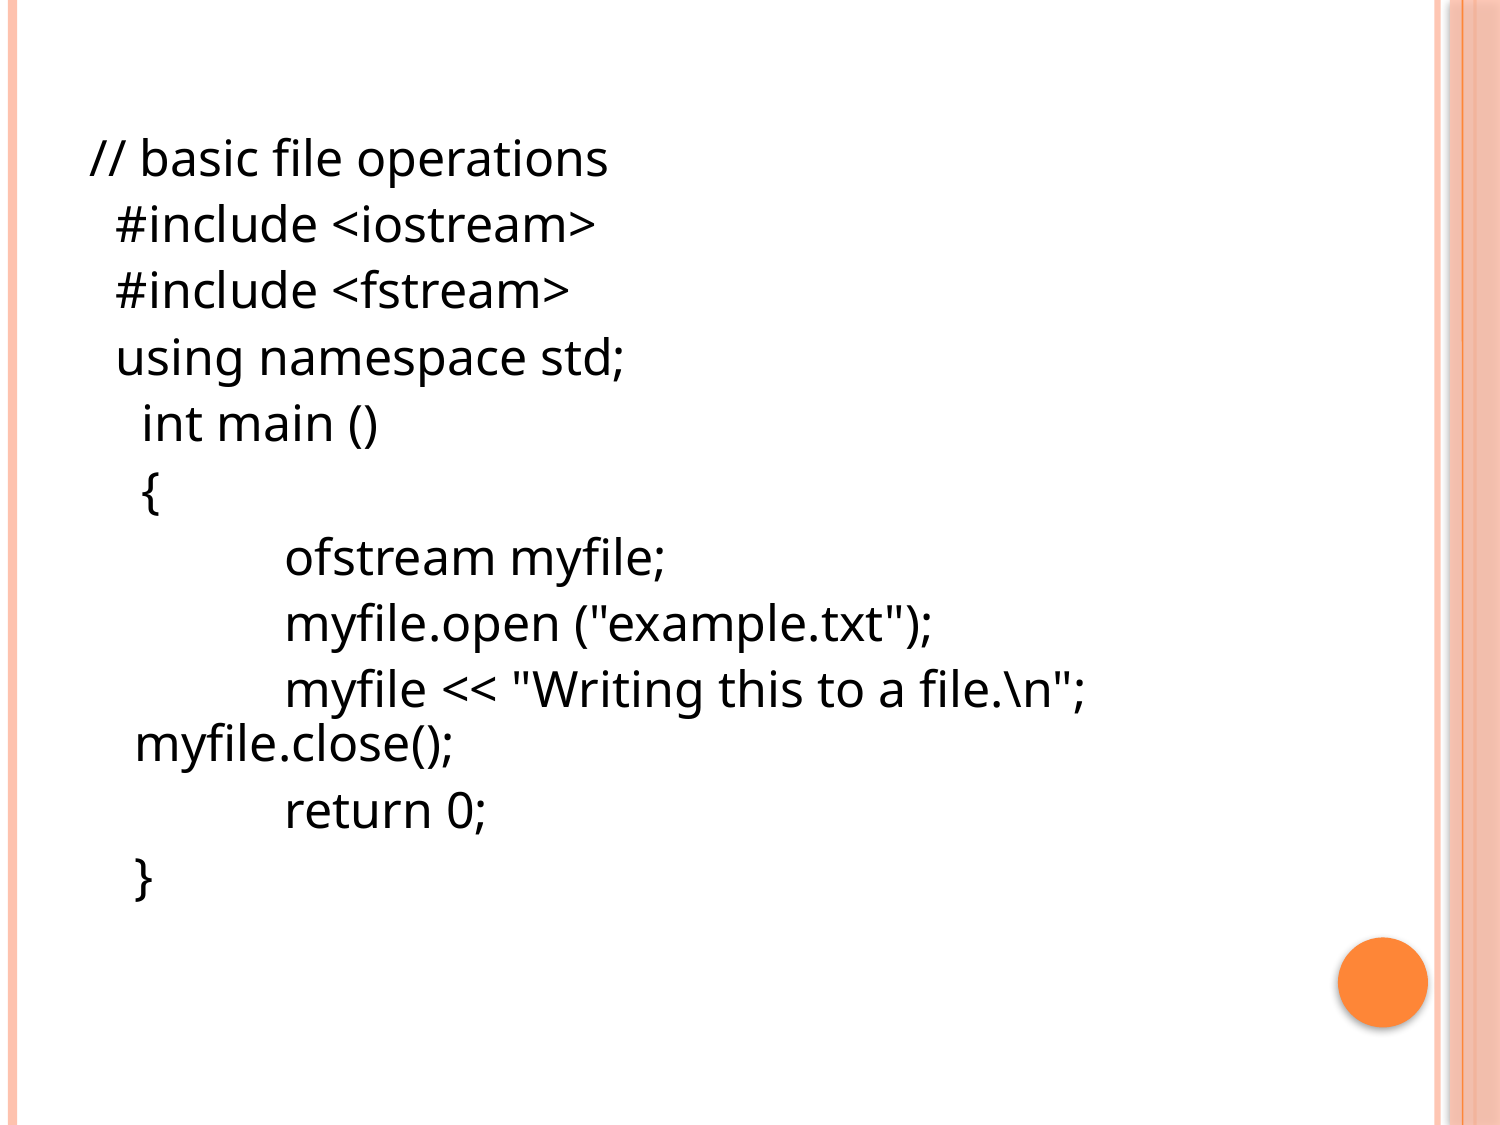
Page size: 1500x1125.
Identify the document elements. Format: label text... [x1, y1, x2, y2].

list // basic file operations #include <iostream> #include <fstream> using namespace std; int main () { ofstream myfile; myfile.open ("example.txt"); myfile << "Writing this to a file.\n"; myfile.close(); return 0; } [75, 125, 1300, 1062]
